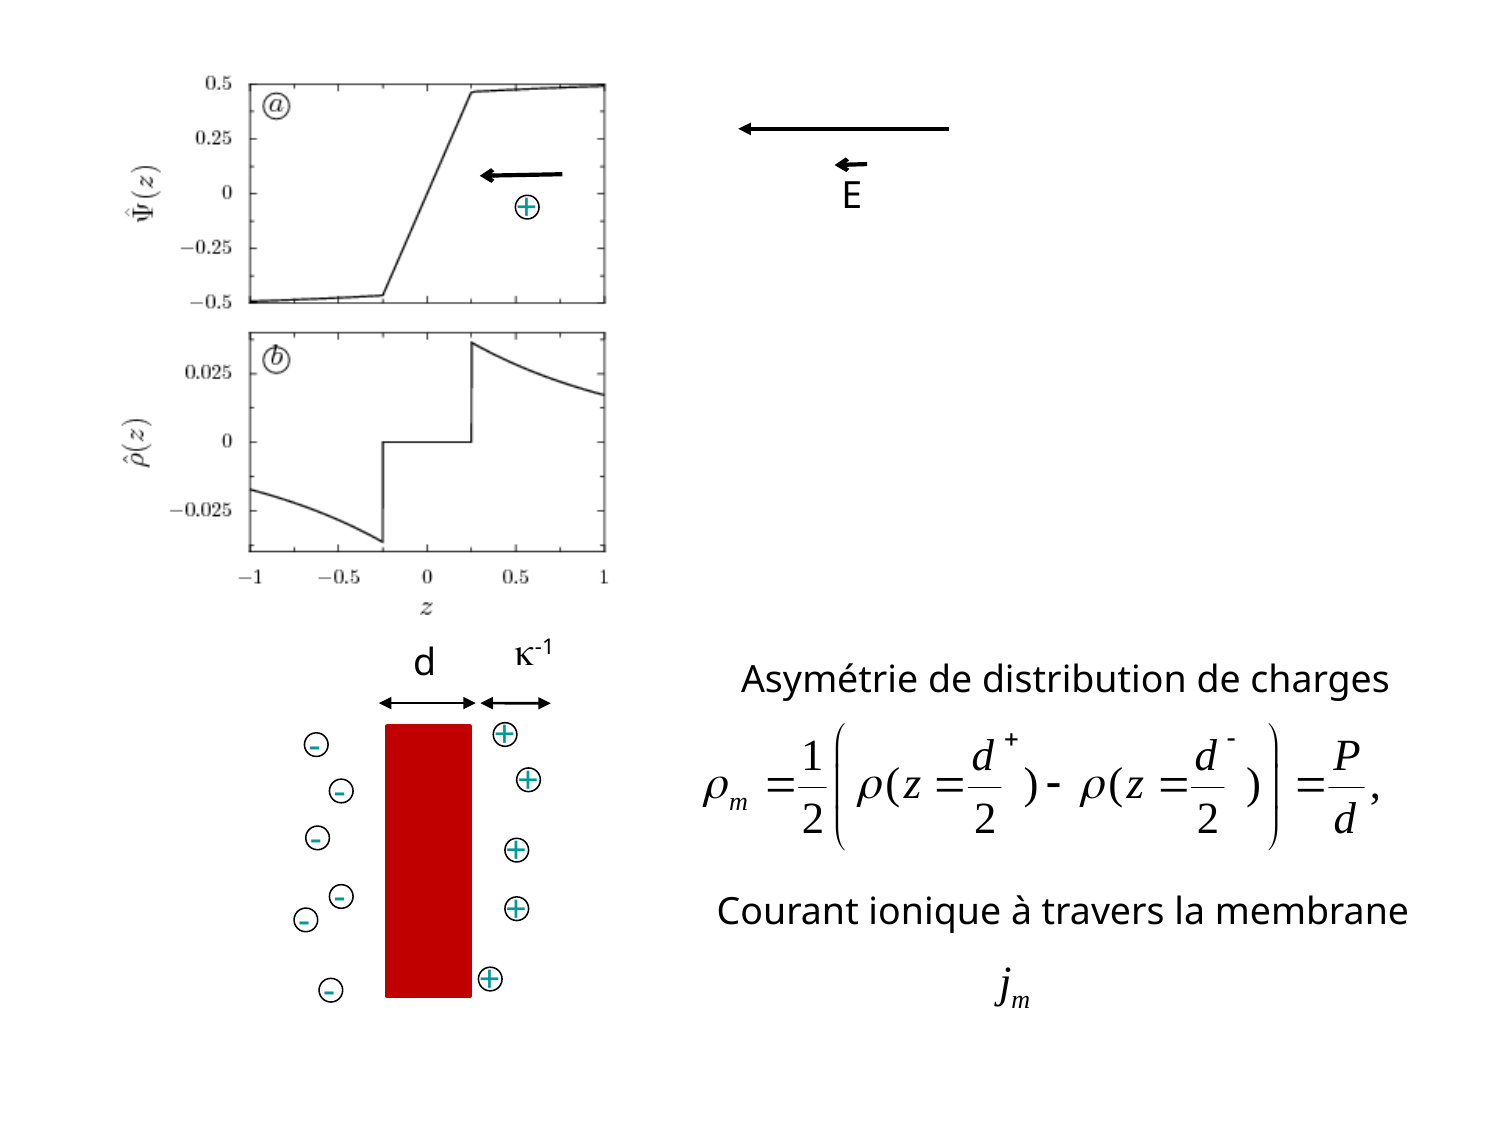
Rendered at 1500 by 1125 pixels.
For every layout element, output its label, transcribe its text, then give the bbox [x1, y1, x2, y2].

picture [93, 46, 654, 645]
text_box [502, 175, 551, 237]
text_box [280, 620, 1423, 1020]
text_box E [826, 163, 878, 224]
